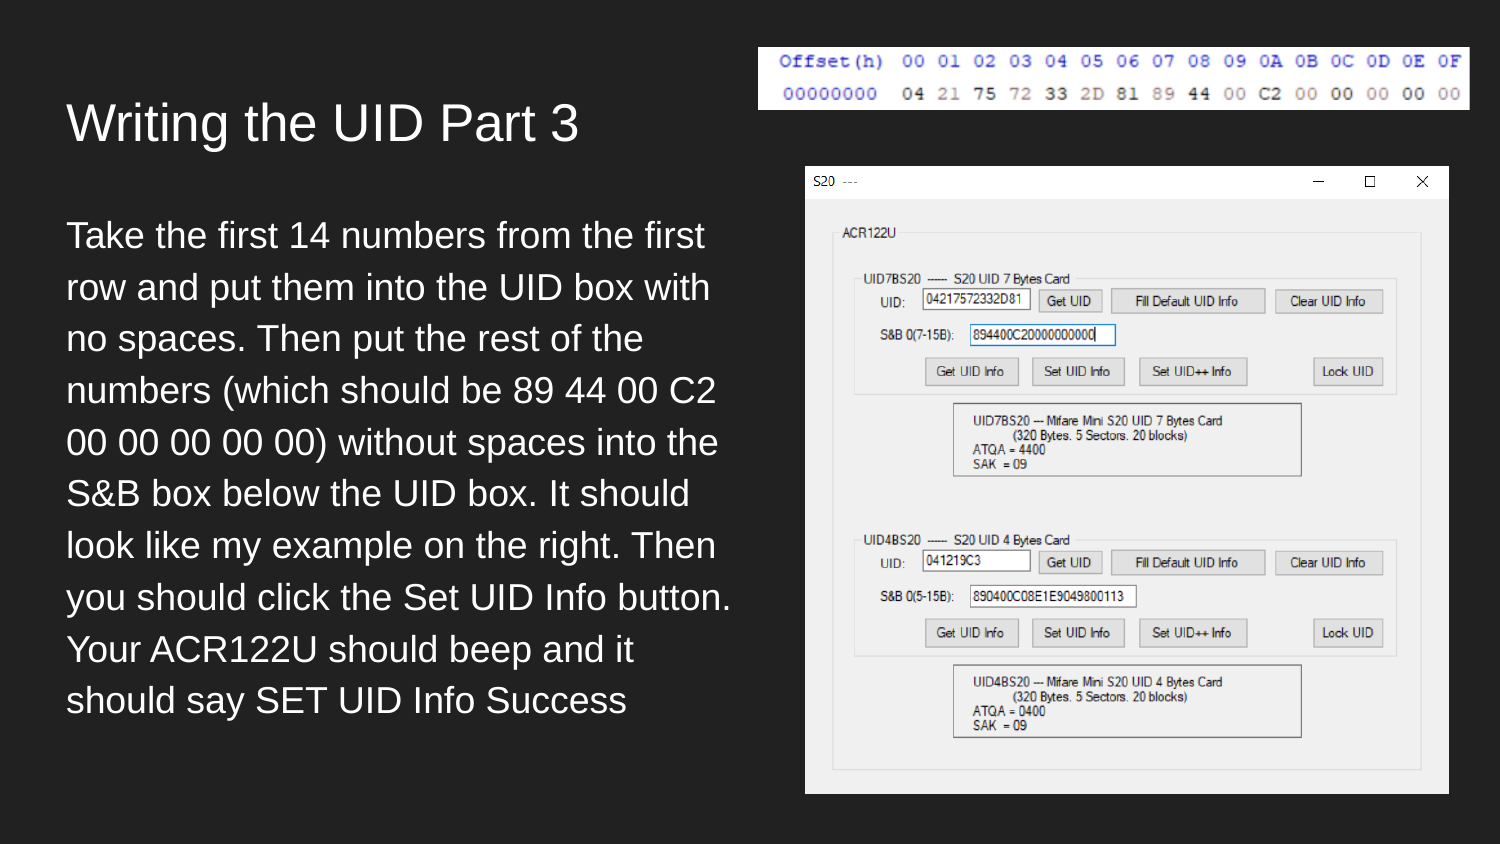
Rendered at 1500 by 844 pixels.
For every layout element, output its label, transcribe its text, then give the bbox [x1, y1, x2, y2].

list Take the first 14 numbers from the first row and put them into the UID box with no spaces. Then put the rest of the numbers (which should be 89 44 00 C2 00 00 00 00 00) without spaces into the S&B box below the UID box. It should look like my example on the right. Then you should click the Set UID Info button. Your ACR122U should beep and it should say SET UID Info Success [51, 189, 763, 750]
picture [804, 166, 1450, 794]
picture [757, 46, 1470, 110]
title Writing the UID Part 3 [51, 72, 1449, 167]
